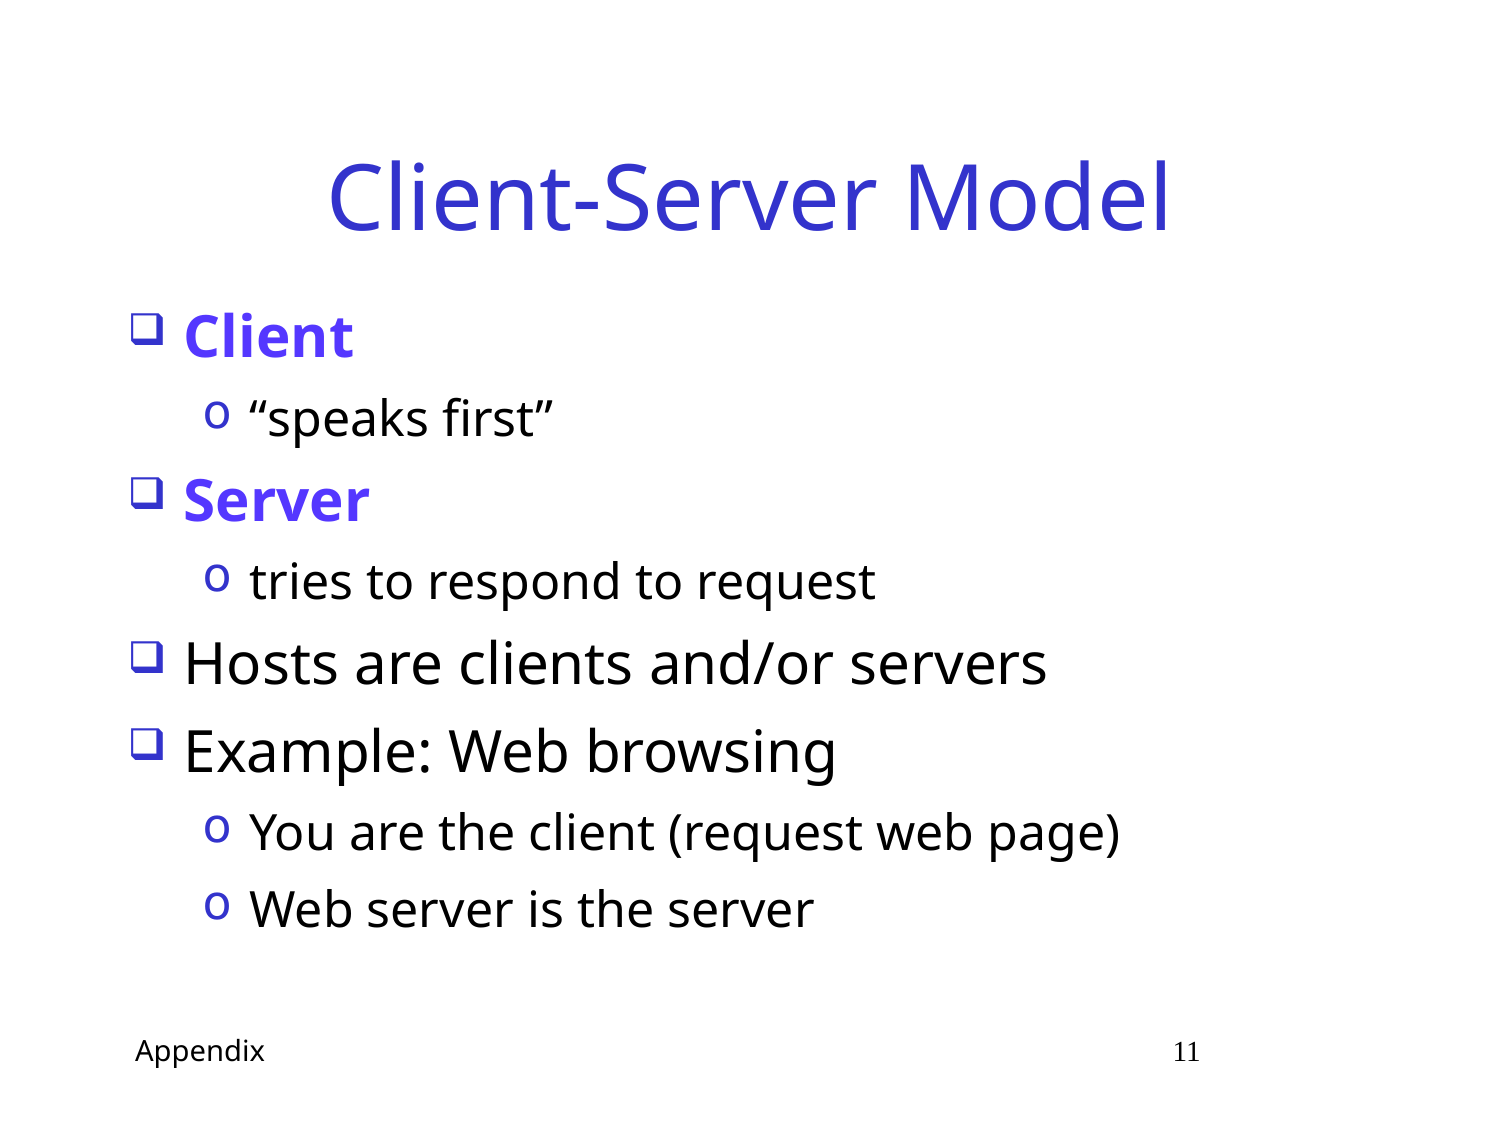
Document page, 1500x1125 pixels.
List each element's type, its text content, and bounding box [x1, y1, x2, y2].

title Client-Server Model [112, 99, 1388, 288]
list Client “speaks first” Server tries to respond to request Hosts are clients and/or servers Example: Web browsing You are the client (request web page) Web server is the server [112, 299, 1388, 976]
footer Appendix 11 [112, 1024, 1401, 1101]
